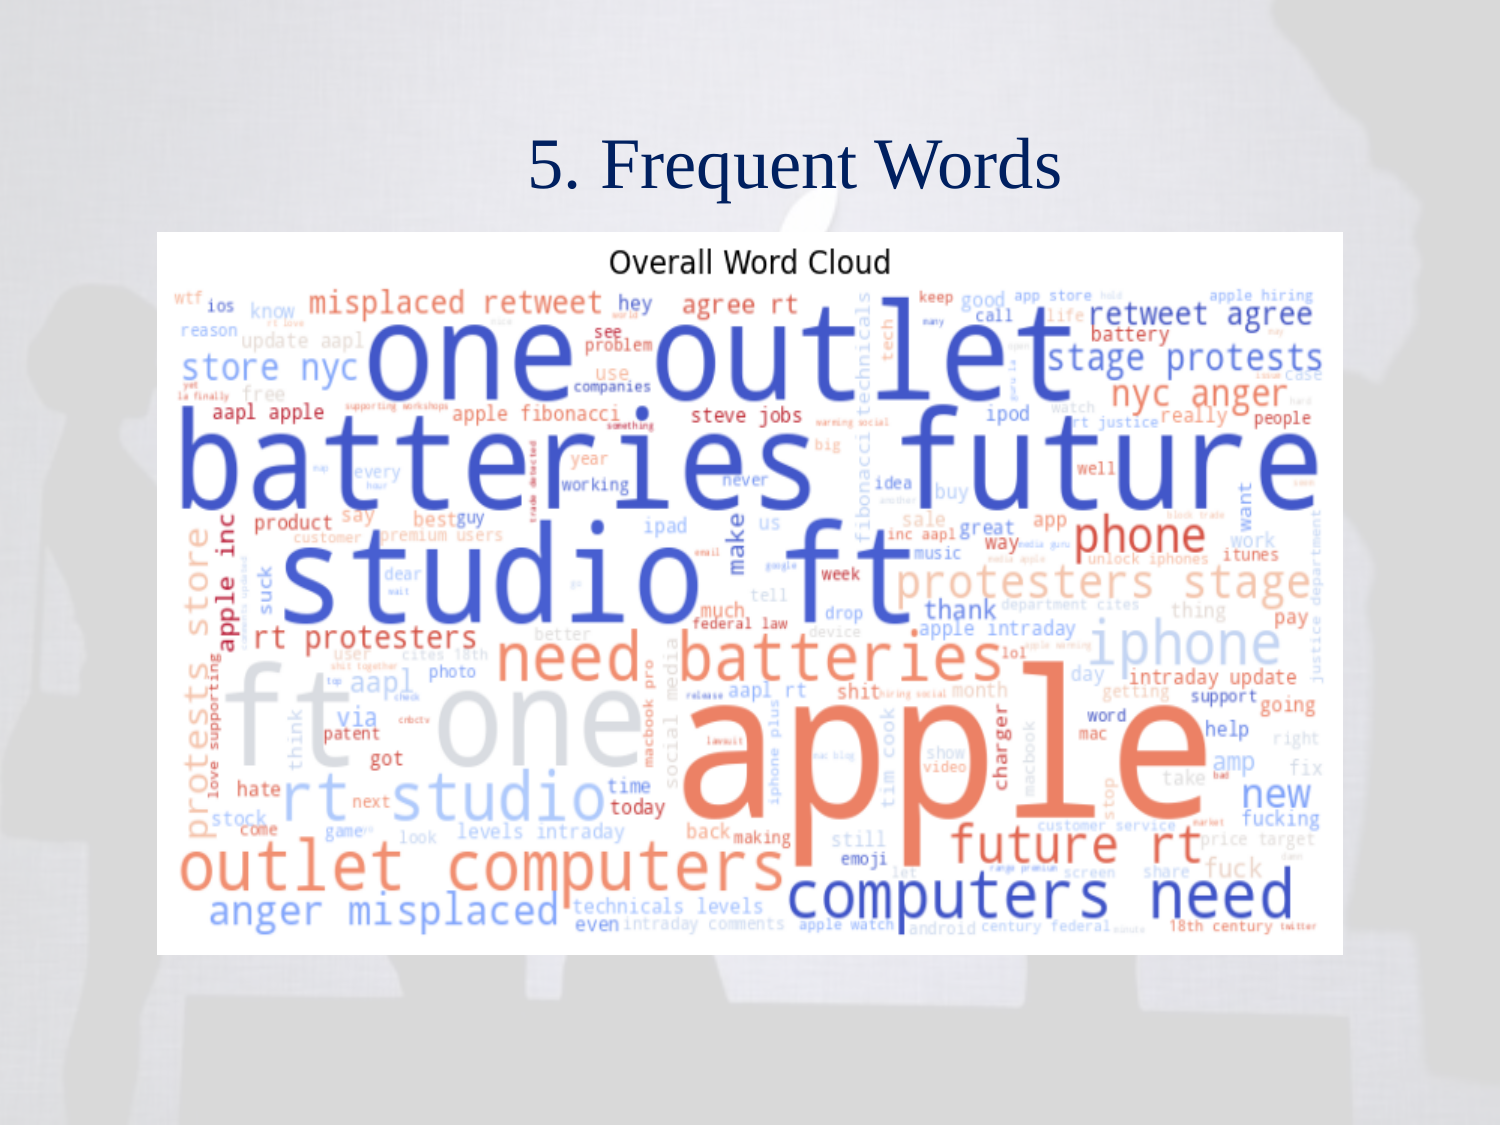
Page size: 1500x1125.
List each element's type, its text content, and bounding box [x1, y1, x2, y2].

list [157, 232, 1343, 955]
title 5. Frequent Words [103, 59, 1397, 278]
